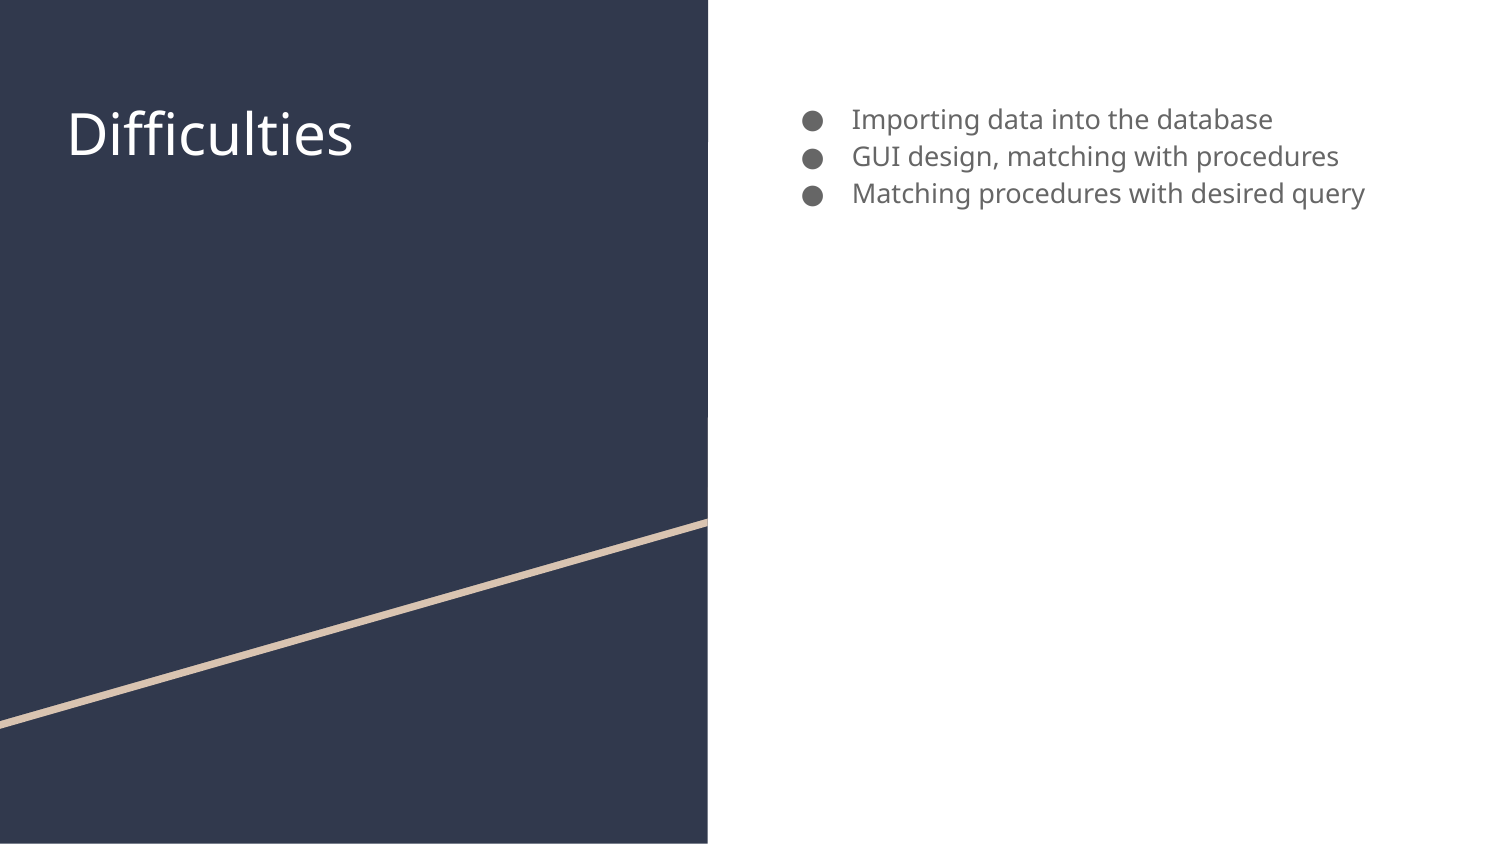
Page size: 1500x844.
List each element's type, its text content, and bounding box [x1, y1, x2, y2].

title Difficulties [51, 82, 660, 494]
list Importing data into the database GUI design, matching with procedures Matching procedures with desired query [761, 82, 1446, 755]
